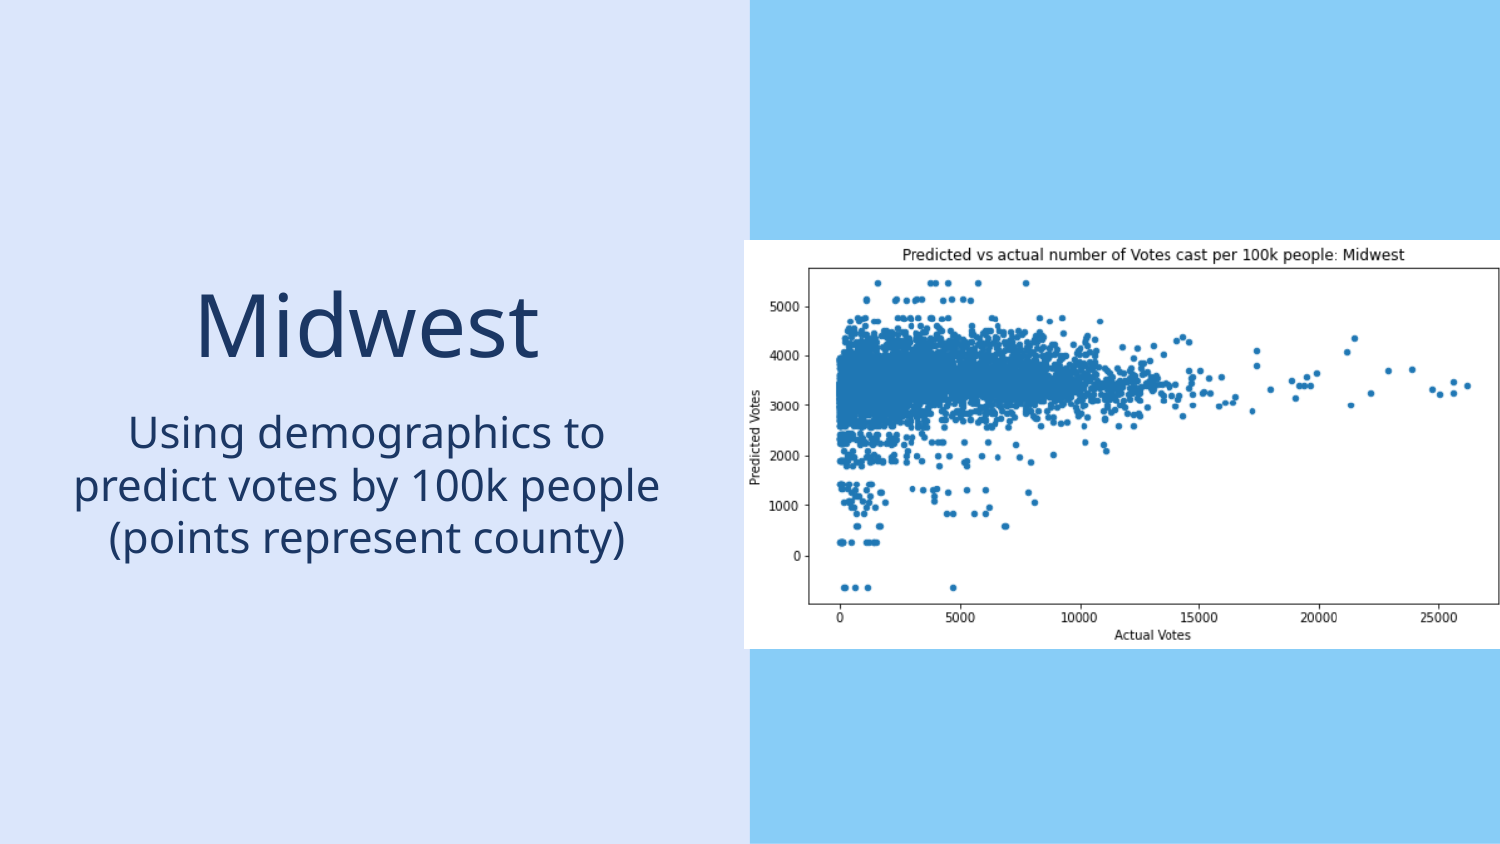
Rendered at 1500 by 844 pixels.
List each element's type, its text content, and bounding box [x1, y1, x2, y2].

title Midwest [35, 251, 699, 389]
subtitle Using demographics to predict votes by 100k people (points represent county) [35, 389, 699, 593]
picture [744, 240, 1500, 649]
